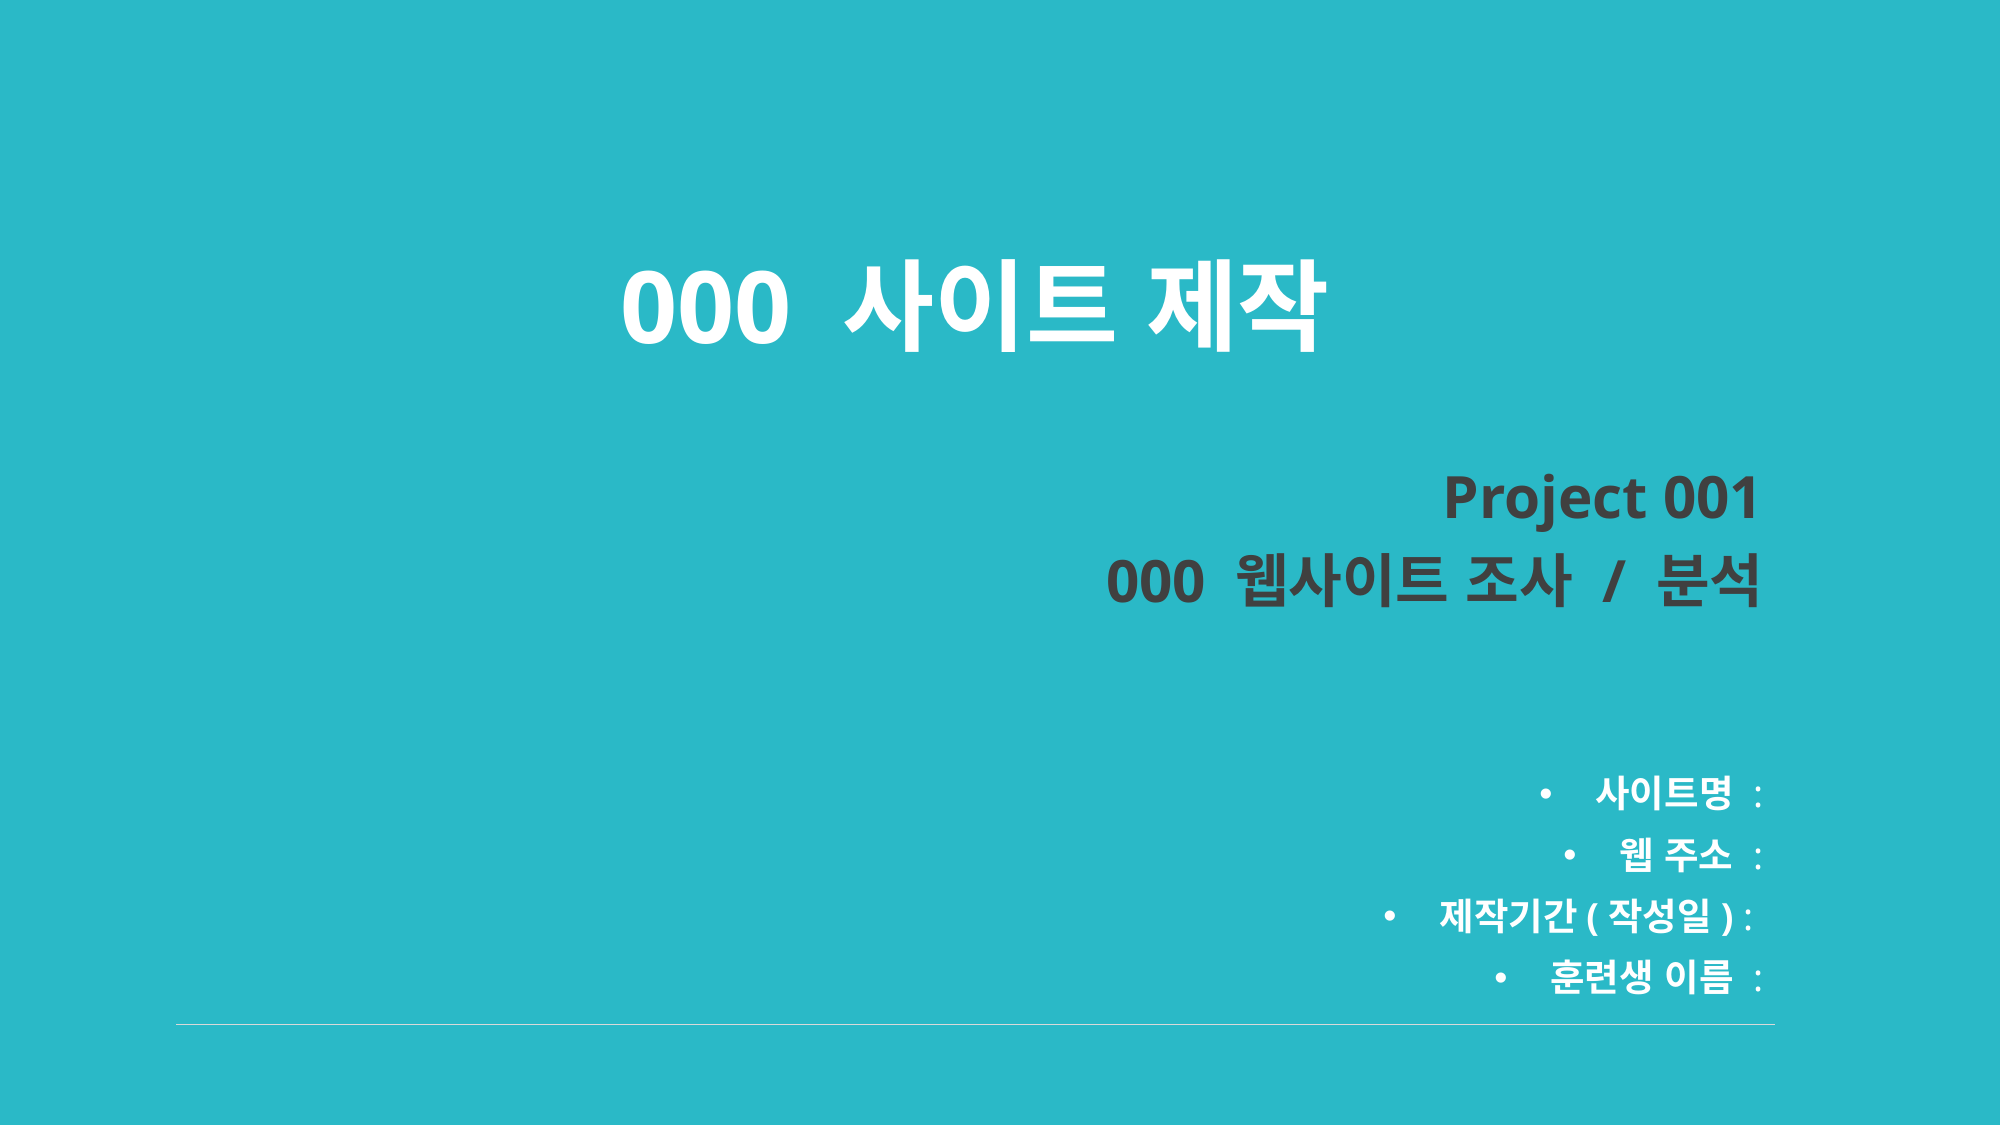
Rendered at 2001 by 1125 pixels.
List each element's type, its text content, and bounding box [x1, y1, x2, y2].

title 000 사이트 제작 [172, 202, 1778, 373]
list 사이트명 : 웹 주소 : 제작기간(작성일) : 훈련생 이름 : [172, 738, 1778, 1008]
list Project 001 000 웹사이트 조사 / 분석 [172, 461, 1778, 632]
